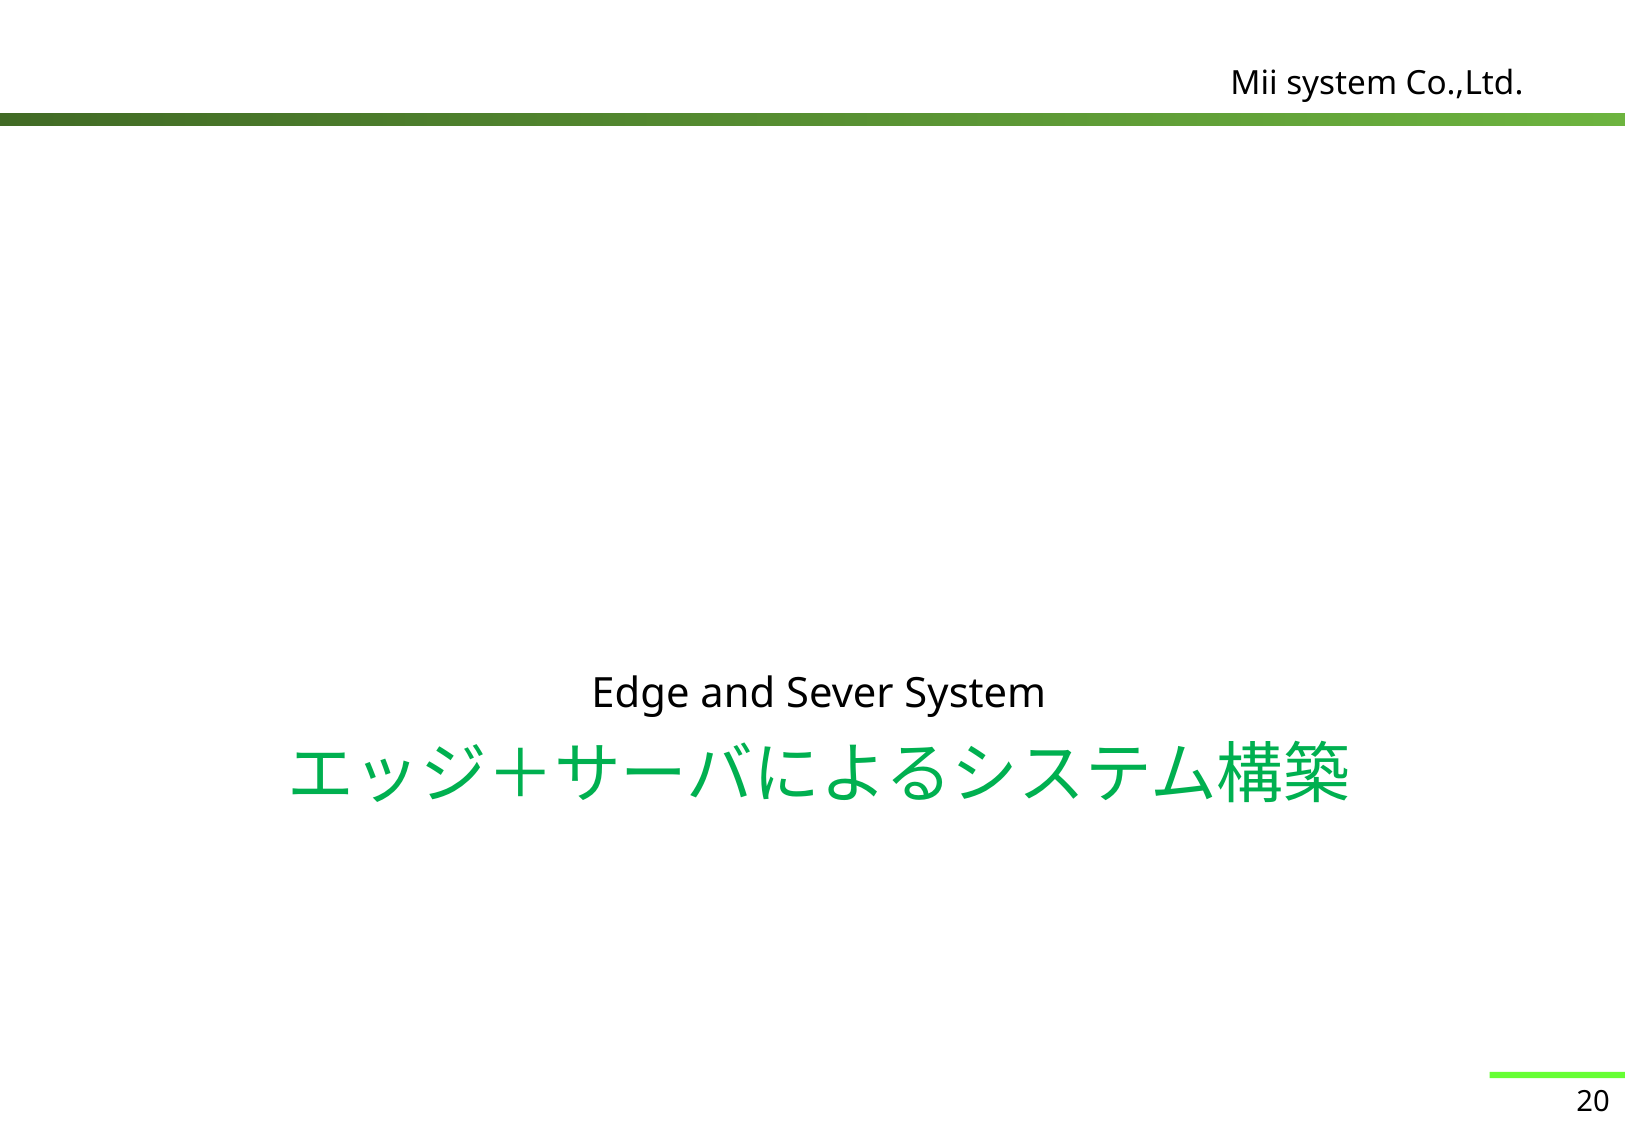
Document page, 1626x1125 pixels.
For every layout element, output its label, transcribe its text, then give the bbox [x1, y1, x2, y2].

slide_number 20 [1286, 1074, 1625, 1125]
list Edge and Sever System [128, 476, 1510, 723]
title エッジ＋サーバによるシステム構築 [128, 723, 1510, 947]
